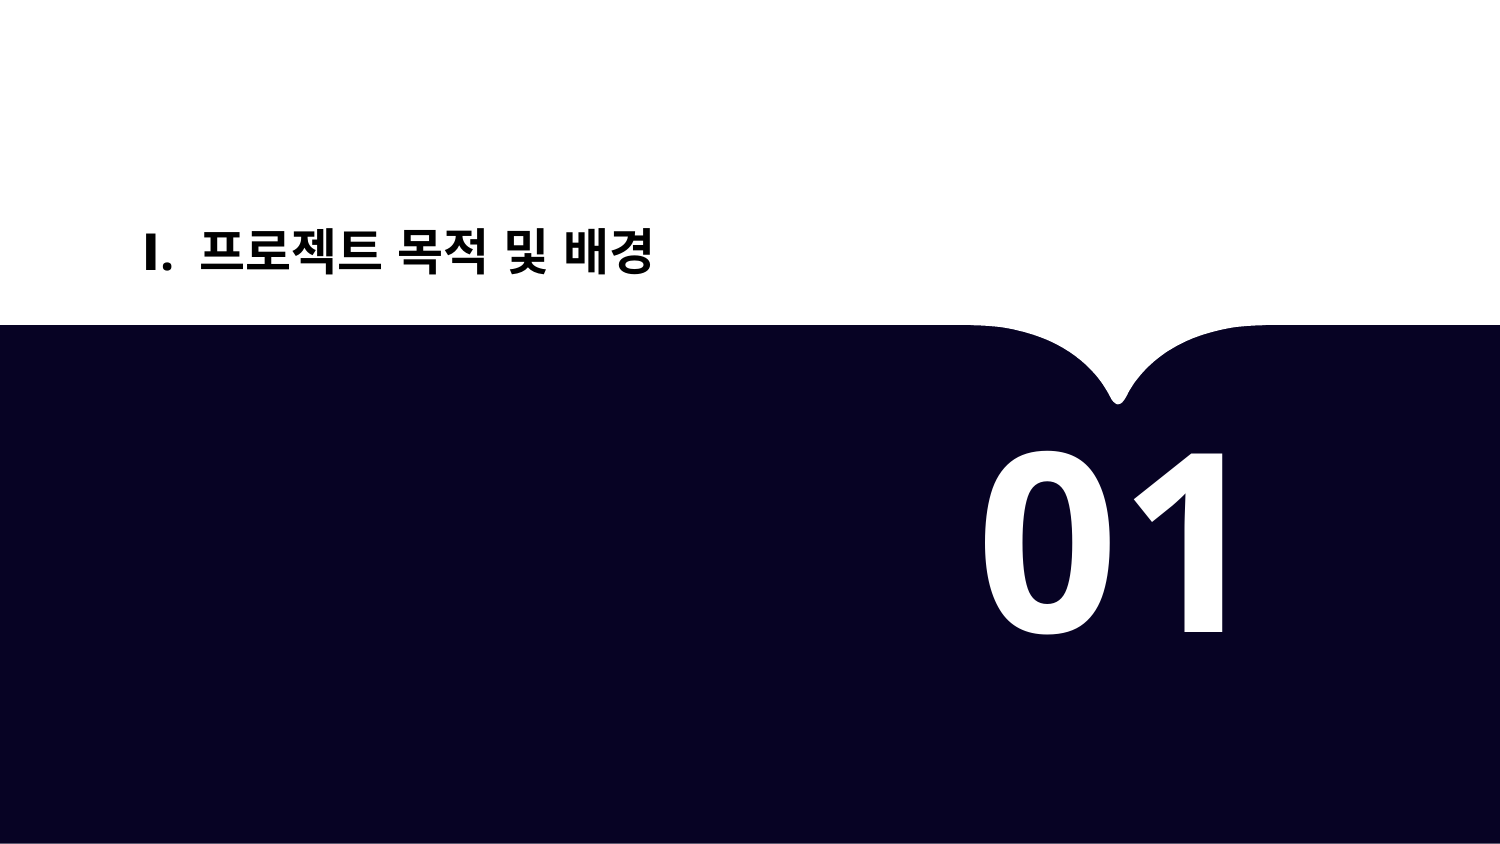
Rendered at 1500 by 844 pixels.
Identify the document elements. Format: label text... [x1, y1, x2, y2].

list 01 [962, 413, 1276, 653]
list Ⅰ. 프로젝트 목적 및 배경 [135, 197, 1376, 304]
